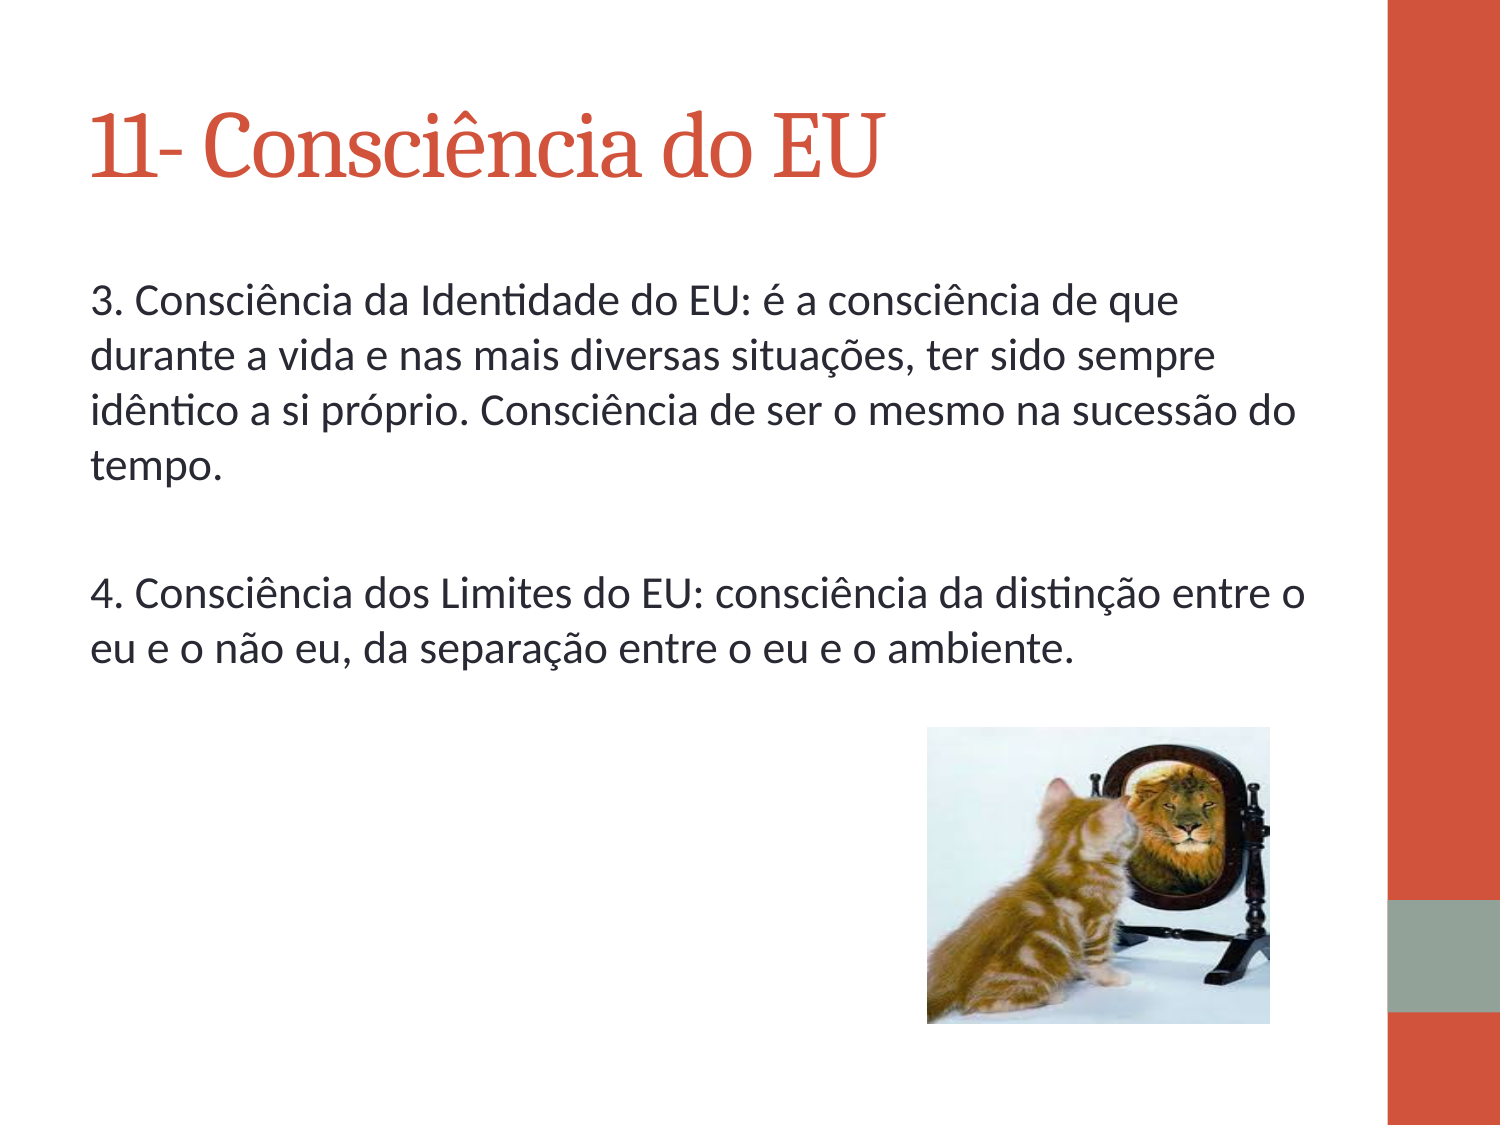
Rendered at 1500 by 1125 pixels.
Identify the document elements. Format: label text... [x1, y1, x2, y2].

title 11- Consciência do EU [75, 45, 1325, 233]
picture [926, 727, 1271, 1024]
list 3. Consciência da Identidade do EU: é a consciência de que durante a vida e nas mais diversas situações, ter sido sempre idêntico a si próprio. Consciência de ser o mesmo na sucessão do tempo. 4. Consciência dos Limites do EU: consciência da distinção entre o eu e o não eu, da separação entre o eu e o ambiente. [75, 262, 1325, 1050]
